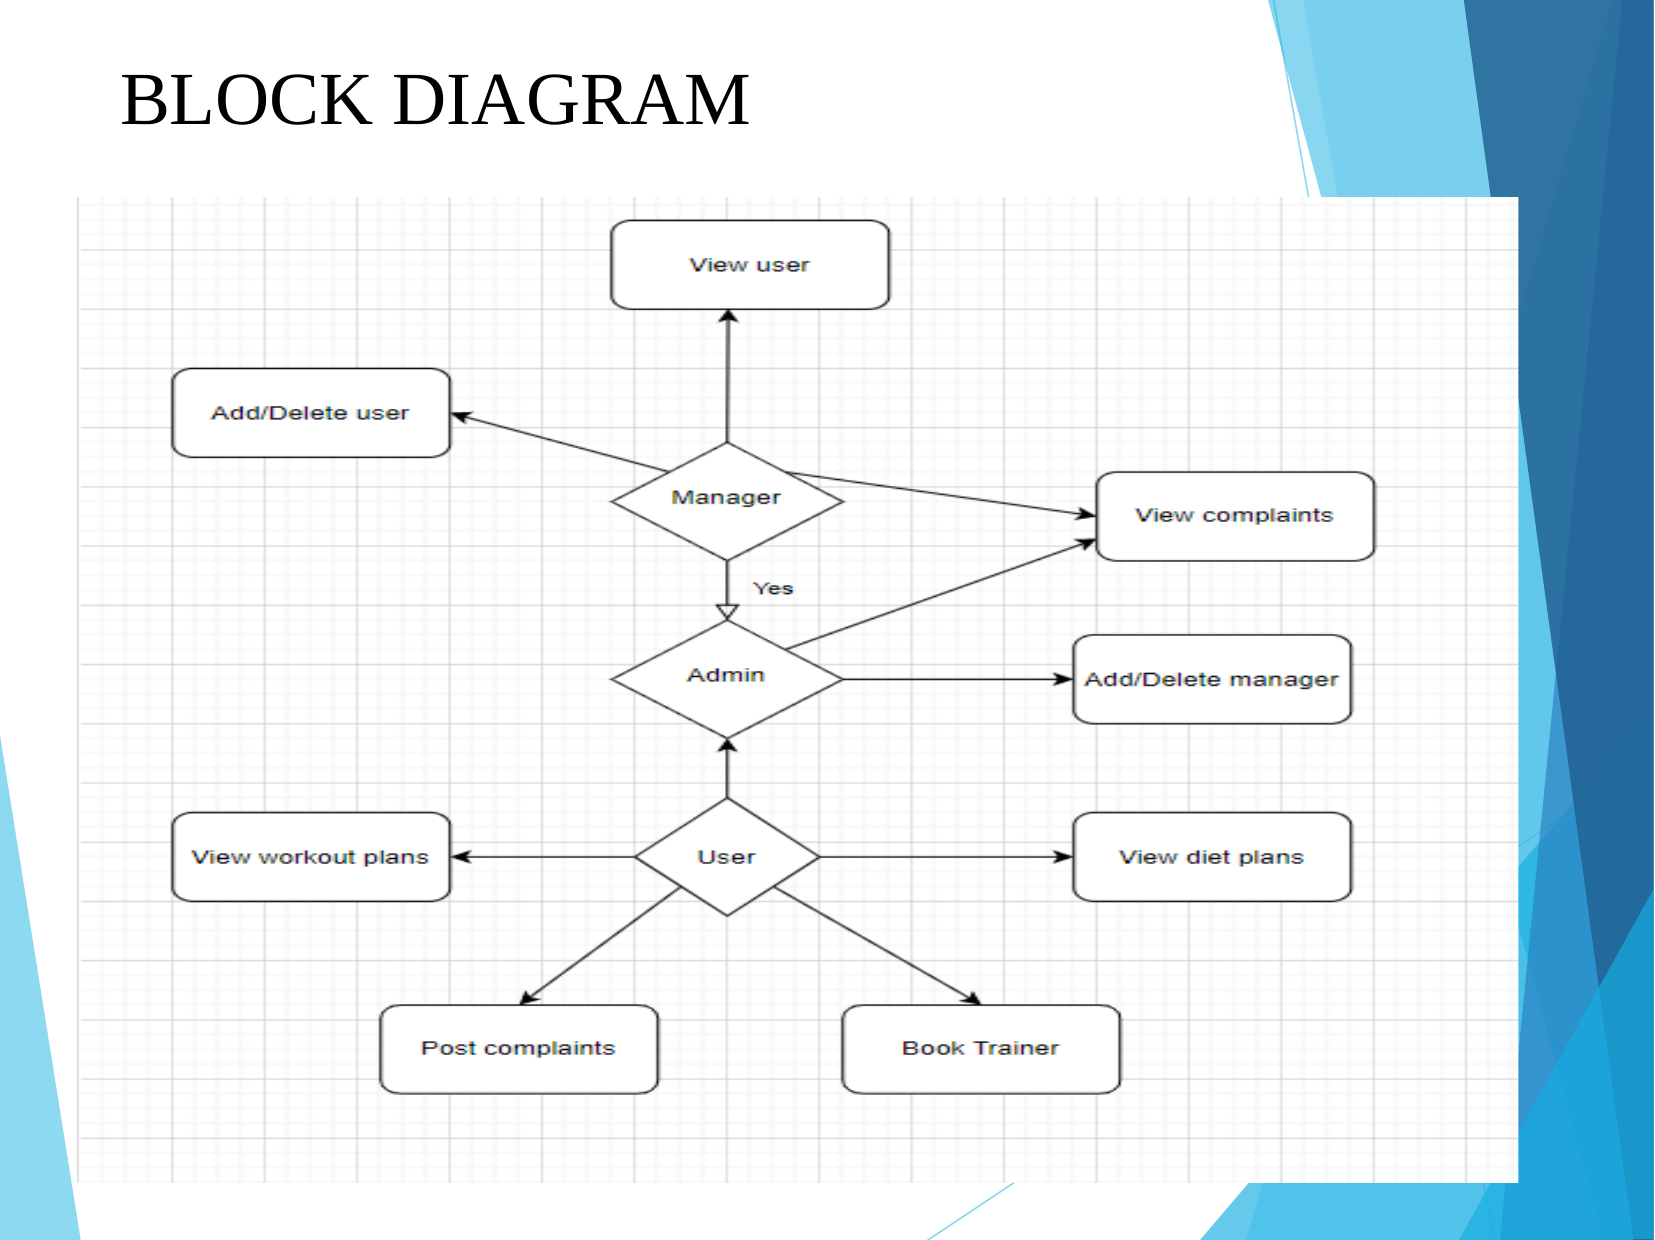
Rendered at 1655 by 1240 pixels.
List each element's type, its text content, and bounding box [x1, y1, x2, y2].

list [76, 197, 1519, 1183]
title BLOCK DIAGRAM [82, 48, 1572, 290]
